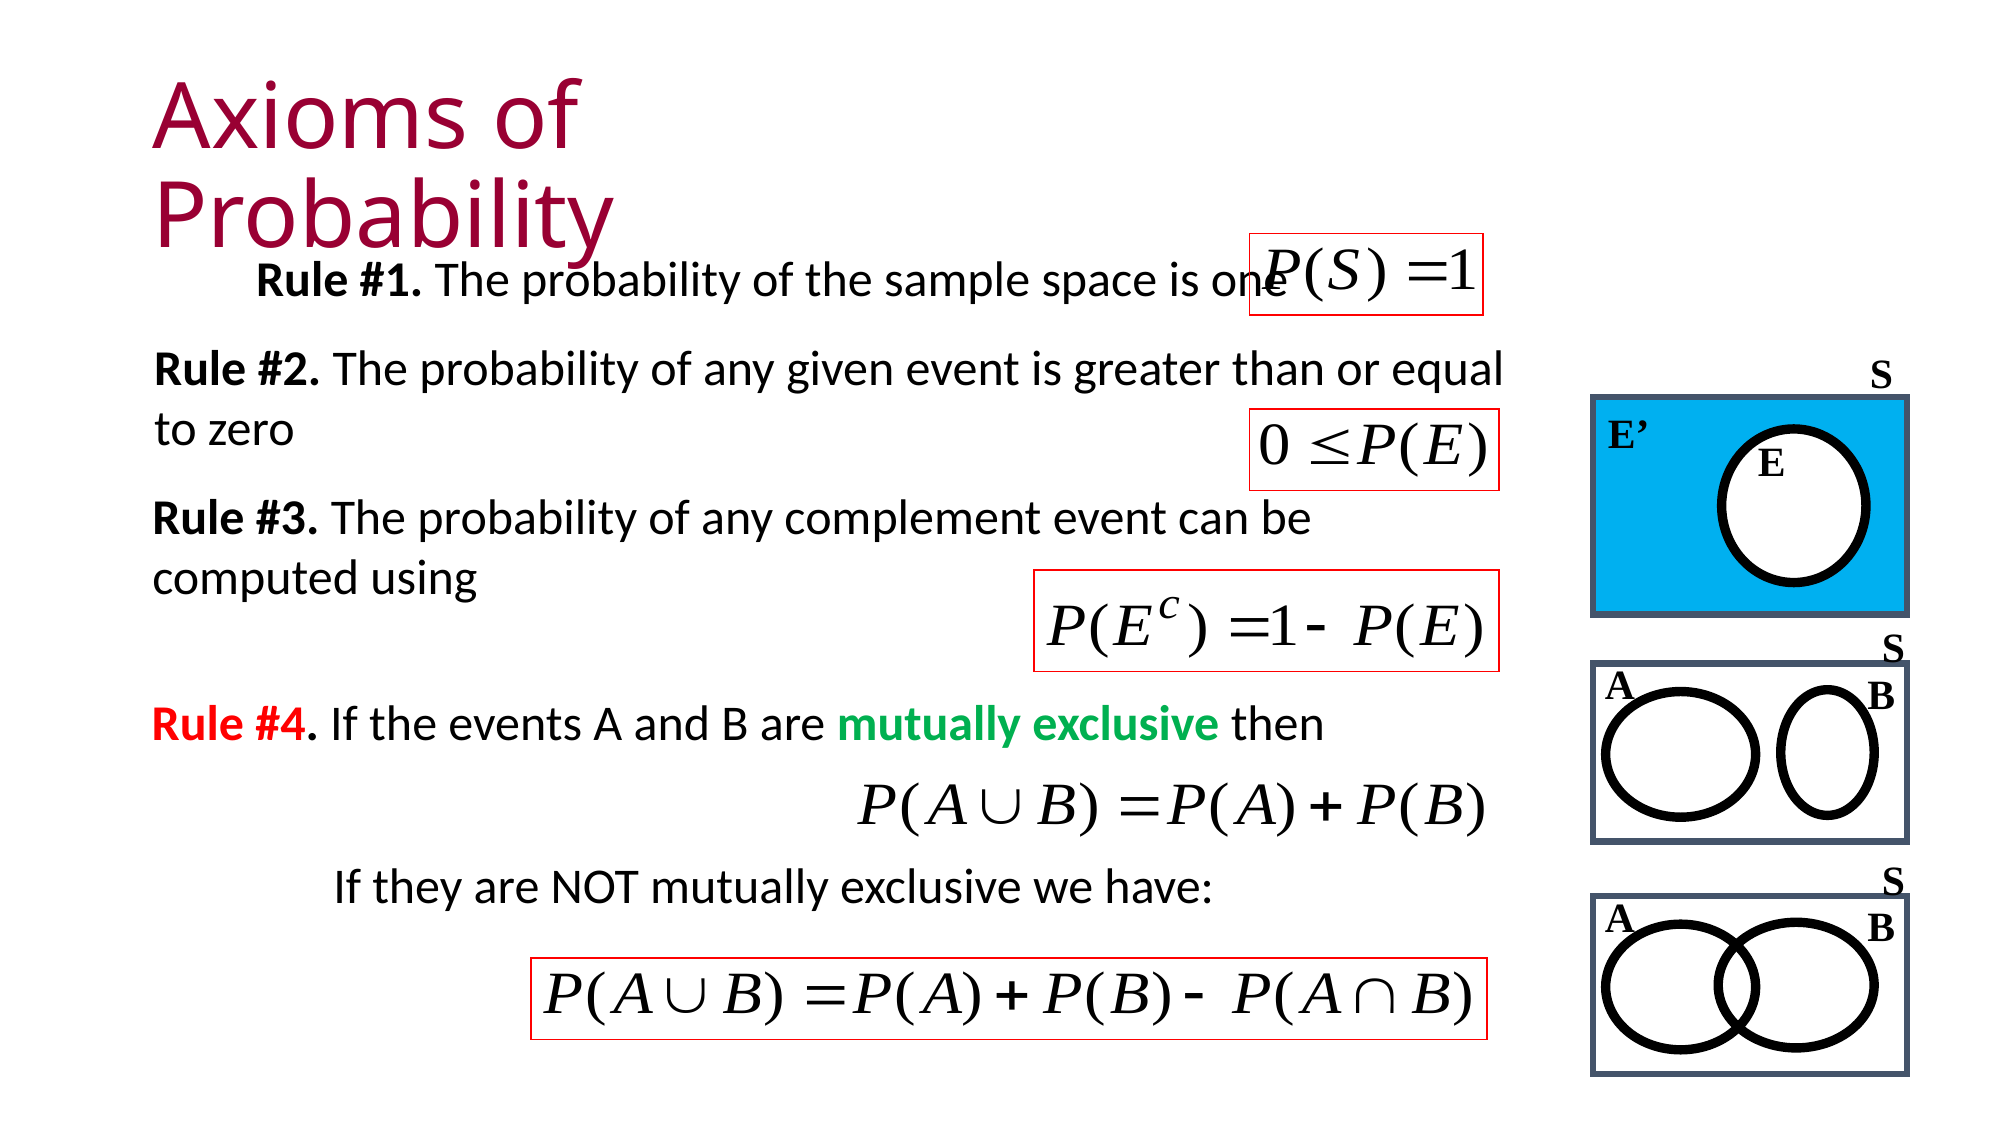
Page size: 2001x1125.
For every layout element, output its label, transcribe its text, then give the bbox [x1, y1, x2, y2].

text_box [1590, 846, 1919, 1075]
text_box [531, 958, 1487, 1039]
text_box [1034, 570, 1499, 671]
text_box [845, 769, 1499, 850]
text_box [1593, 339, 1911, 613]
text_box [1250, 409, 1499, 490]
text_box Rule #3. The probability of any complement event can be computed using [137, 476, 1538, 612]
text_box Rule #4. If the events A and B are mutually exclusive then [136, 683, 1537, 758]
text_box Rule #1. The probability of the sample space is one [241, 239, 1249, 315]
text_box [1590, 613, 1919, 842]
text_box Rule #2. The probability of any given event is greater than or equal to zero [139, 327, 1540, 463]
text_box If they are NOT mutually exclusive we have: [318, 846, 1230, 921]
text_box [1250, 234, 1483, 315]
title Axioms of Probability [137, 59, 1046, 278]
